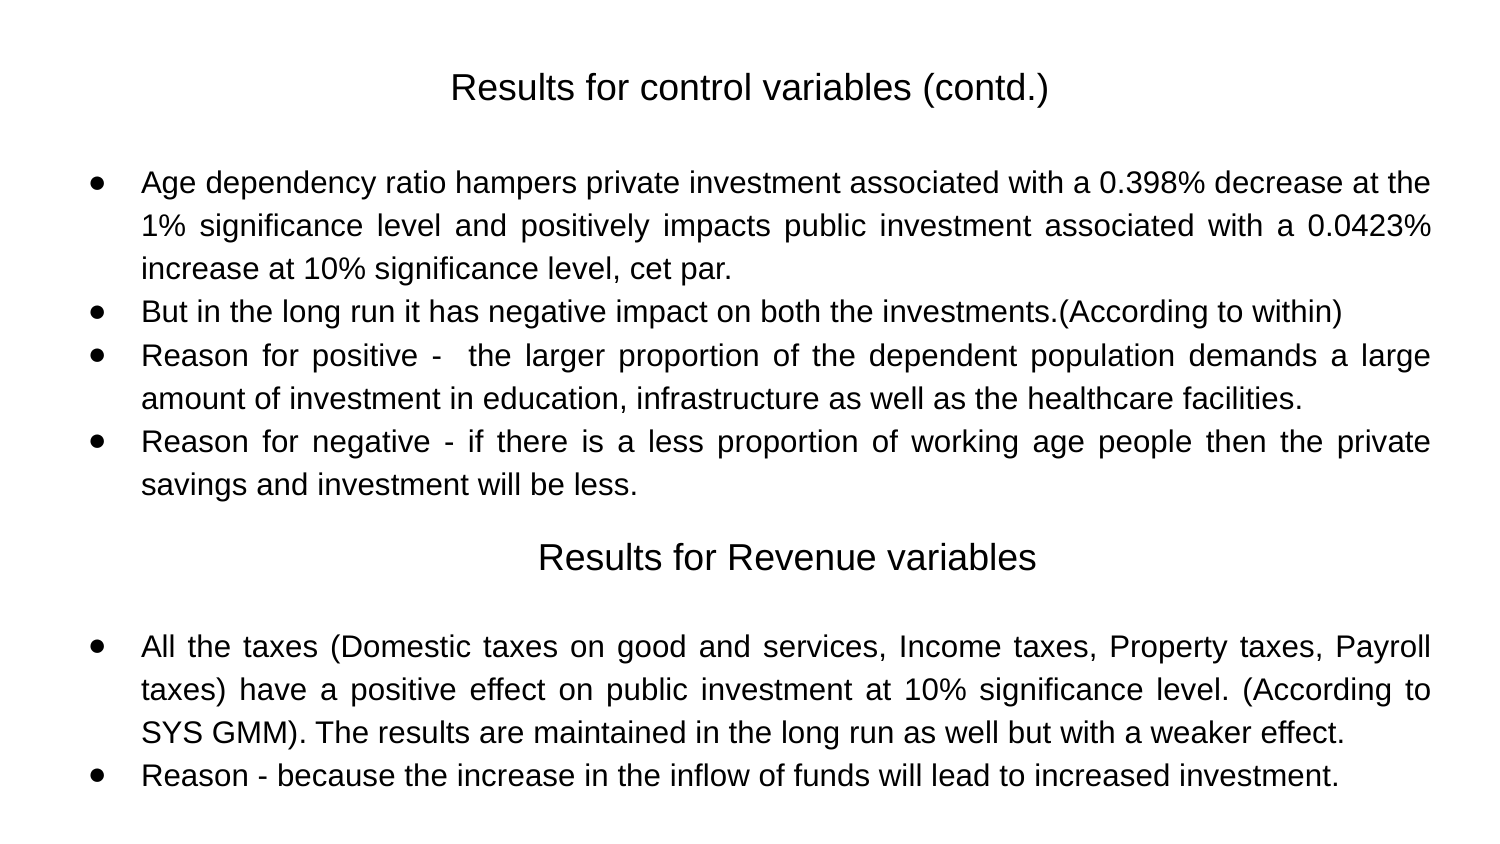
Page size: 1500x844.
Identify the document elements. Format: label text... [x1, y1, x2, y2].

list All the taxes (Domestic taxes on good and services, Income taxes, Property taxes, Payroll taxes) have a positive effect on public investment at 10% significance level. (According to SYS GMM). The results are maintained in the long run as well but with a weaker effect. Reason - because the increase in the inflow of funds will lead to increased investment. [51, 605, 1449, 797]
title Results for control variables (contd.) [51, 48, 1449, 141]
title Results for Revenue variables [51, 511, 1449, 605]
list Age dependency ratio hampers private investment associated with a 0.398% decrease at the 1% significance level and positively impacts public investment associated with a 0.0423% increase at 10% significance level, cet par. But in the long run it has negative impact on both the investments.(According to within) Reason for positive - the larger proportion of the dependent population demands a large amount of investment in education, infrastructure as well as the healthcare facilities. Reason for negative - if there is a less proportion of working age people then the private savings and investment will be less. [51, 141, 1449, 511]
